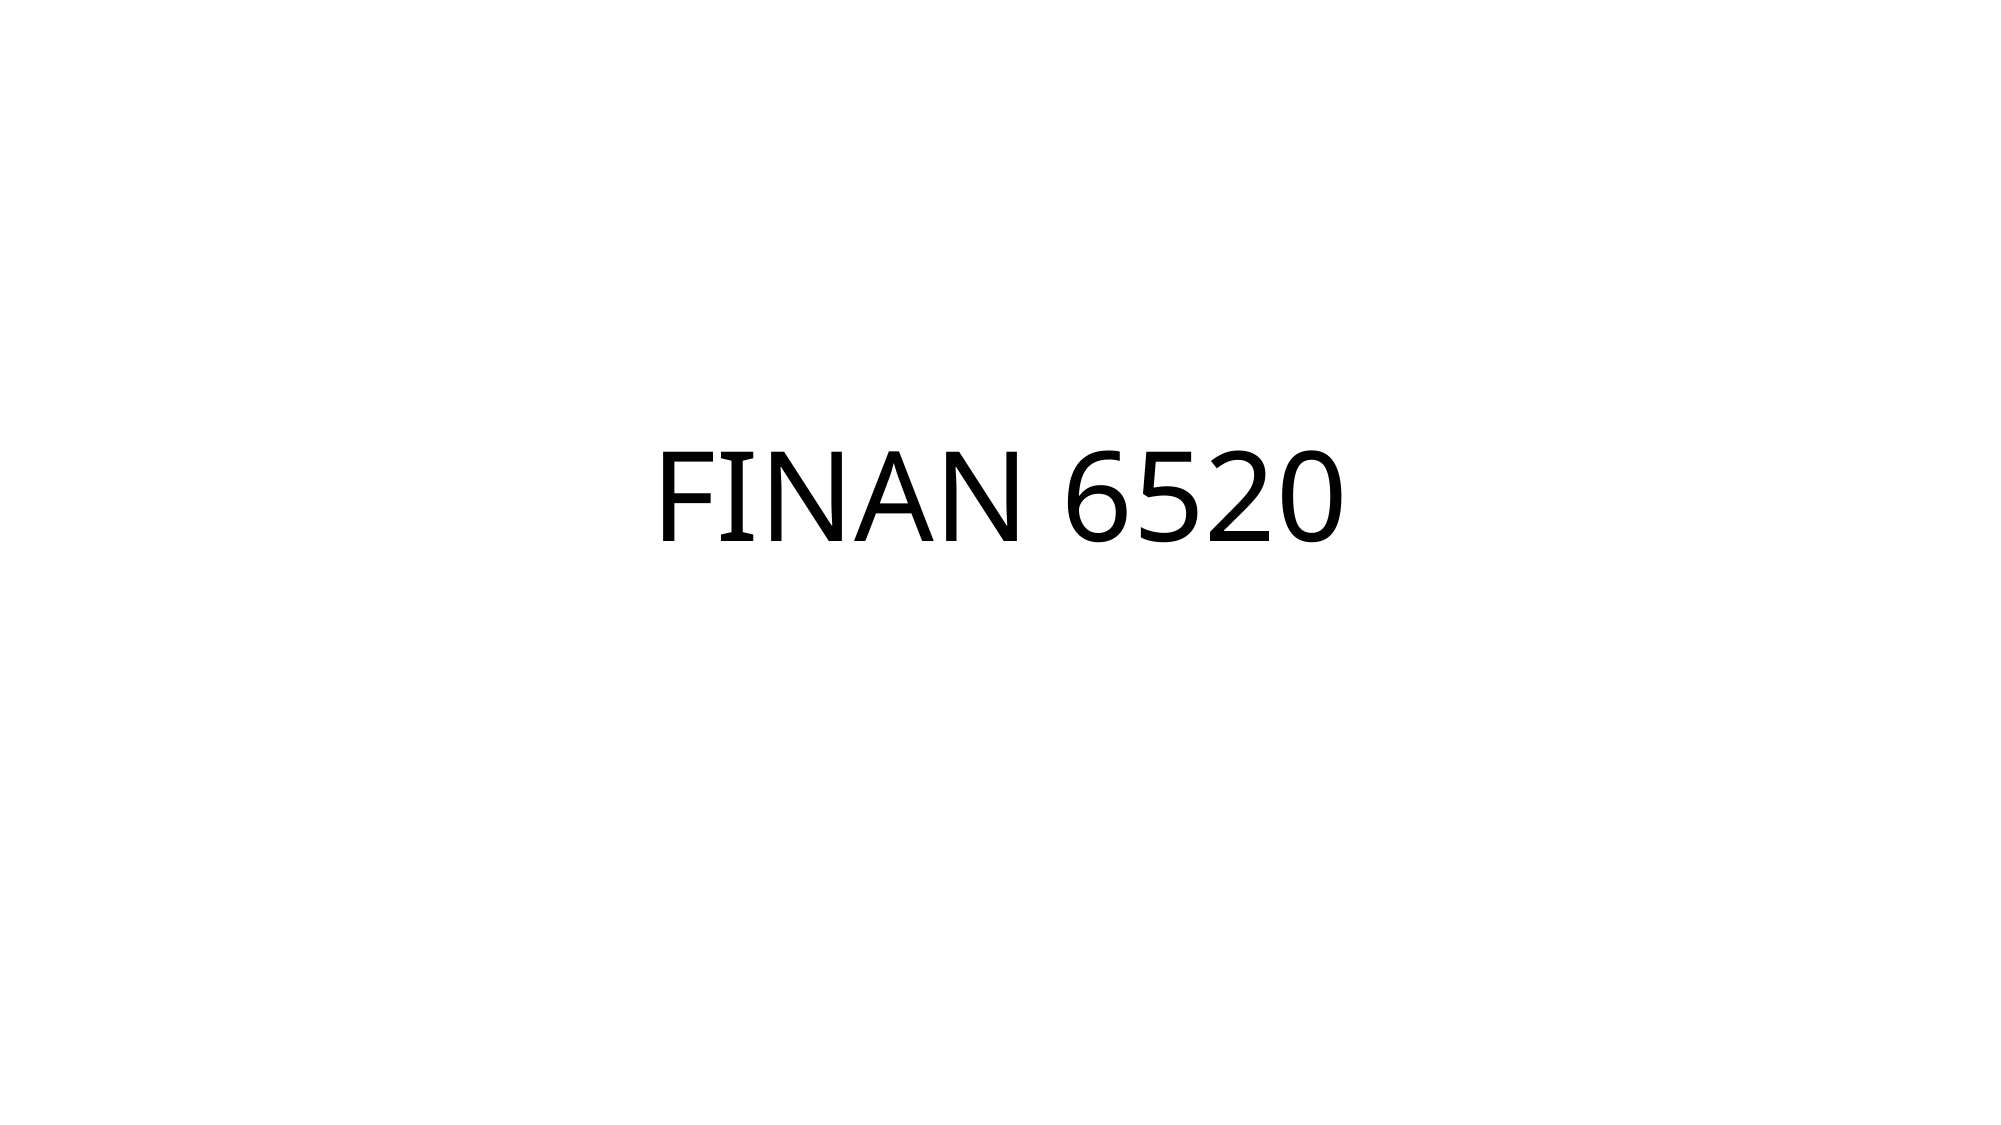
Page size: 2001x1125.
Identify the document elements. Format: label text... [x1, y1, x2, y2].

title FINAN 6520 [249, 184, 1750, 576]
